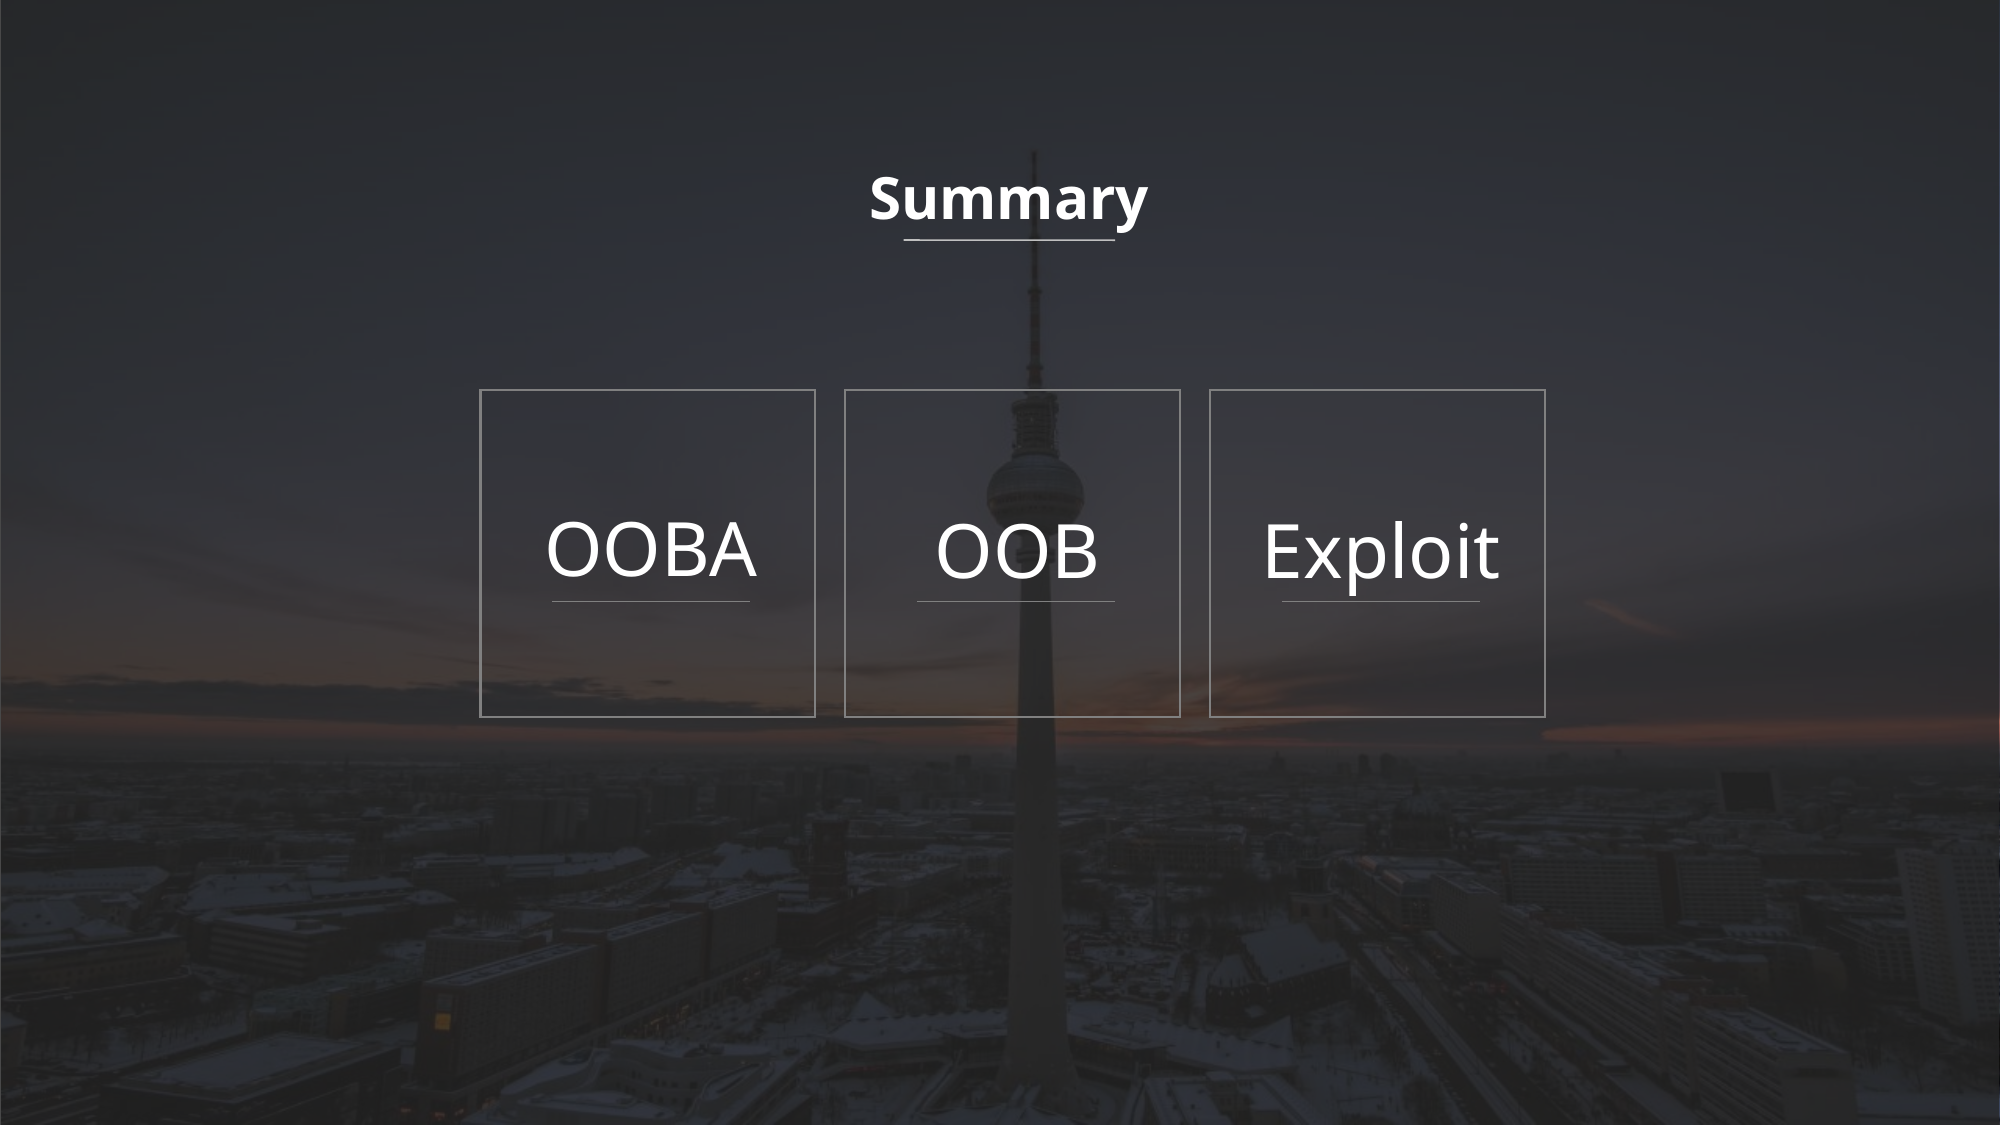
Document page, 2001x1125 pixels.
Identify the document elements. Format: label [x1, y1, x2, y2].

text_box [480, 389, 816, 718]
text_box [845, 389, 1181, 718]
picture [1, 0, 2000, 1125]
text_box [1210, 389, 1546, 718]
